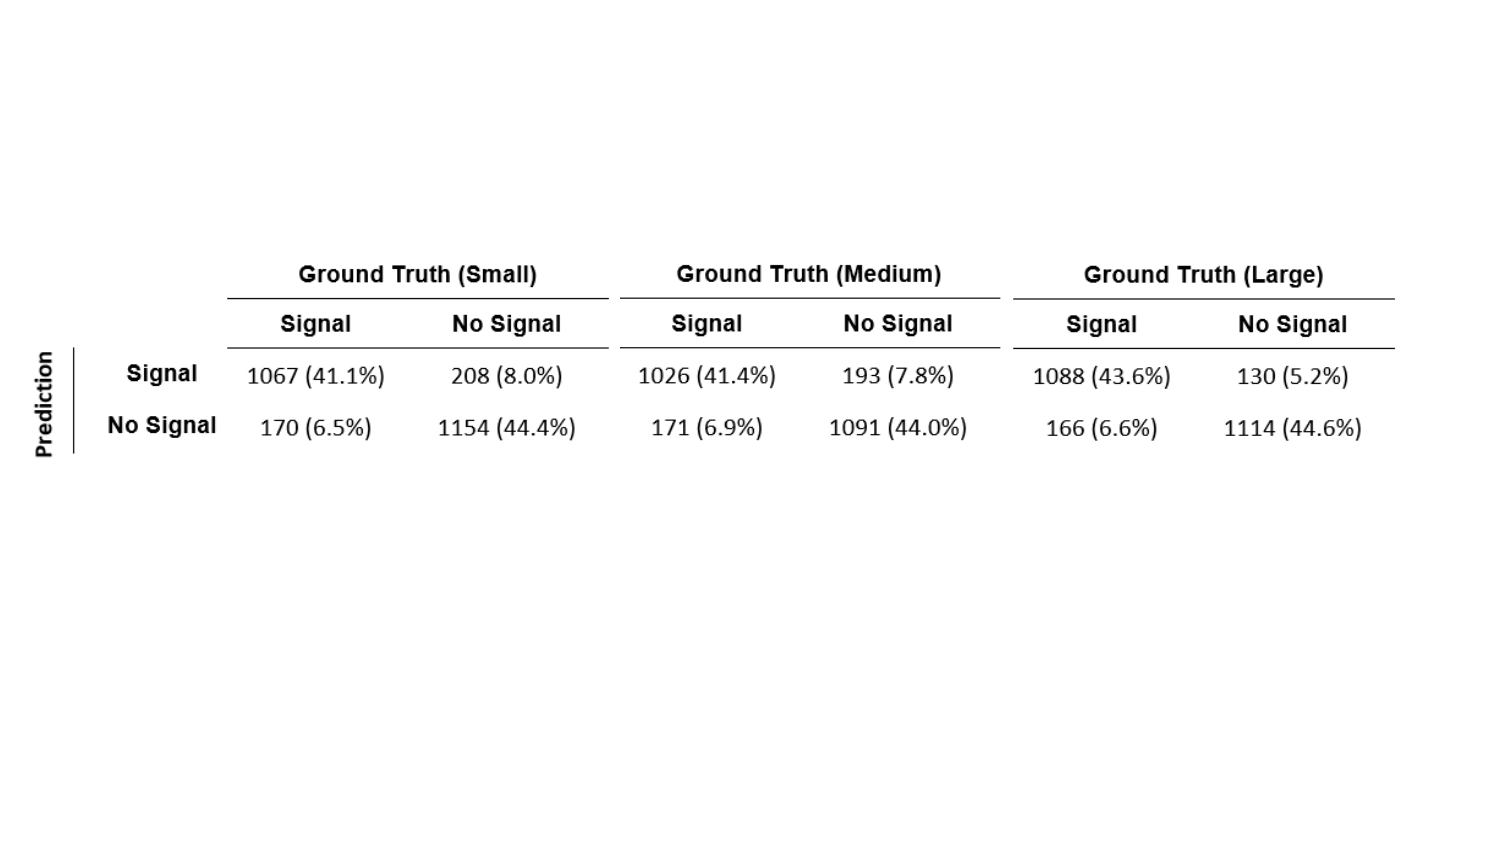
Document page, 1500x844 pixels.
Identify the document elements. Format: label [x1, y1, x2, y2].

picture [23, 243, 1411, 480]
